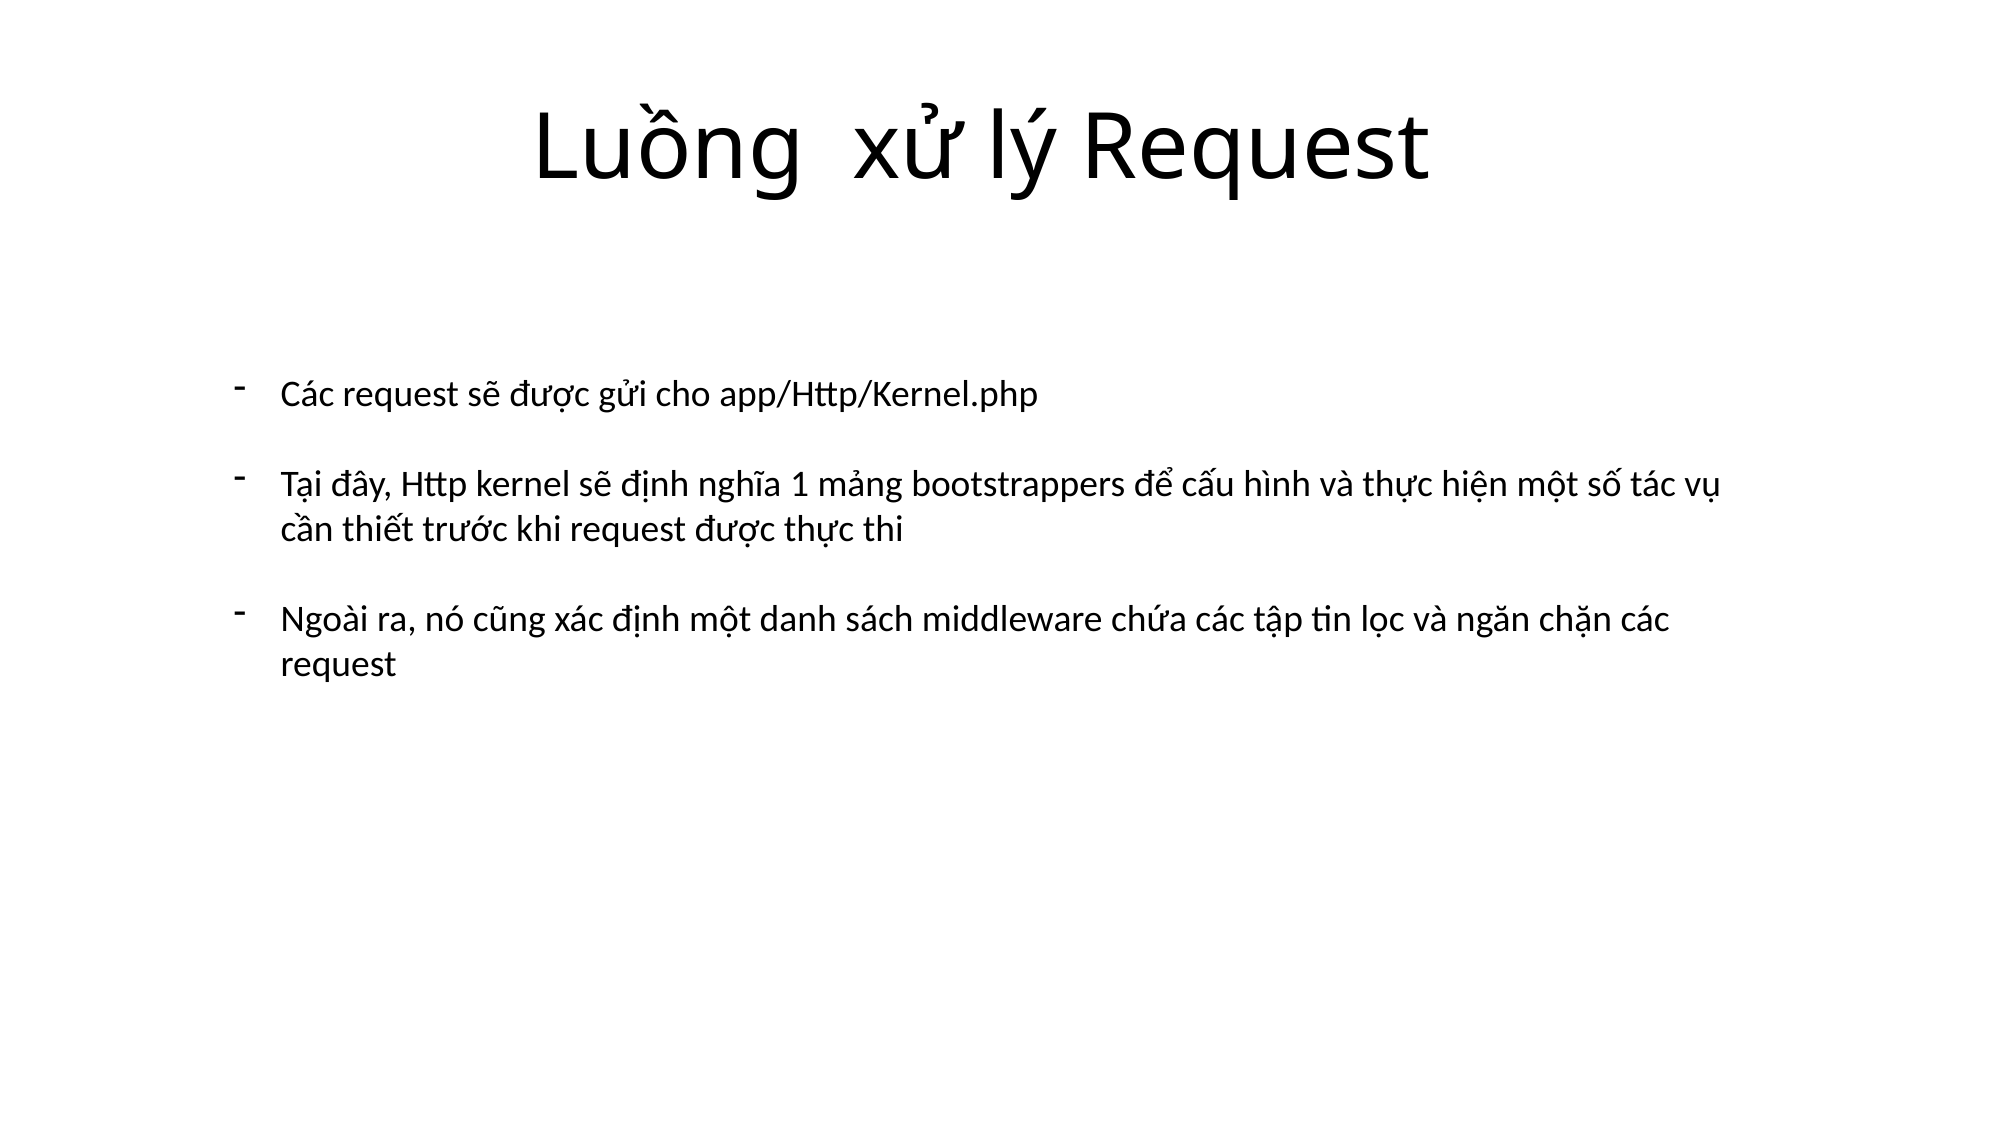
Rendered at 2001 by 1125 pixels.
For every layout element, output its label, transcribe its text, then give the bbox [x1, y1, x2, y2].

text_box Luồng xử lý Request [234, 83, 1729, 216]
text_box Các request sẽ được gửi cho app/Http/Kernel.php Tại đây, Http kernel sẽ định nghĩa 1 mảng bootstrappers để cấu hình và thực hiện một số tác vụ cần thiết trước khi request được thực thi Ngoài ra, nó cũng xác định một danh sách middleware chứa các tập tin lọc và ngăn chặn các request [219, 361, 1741, 736]
